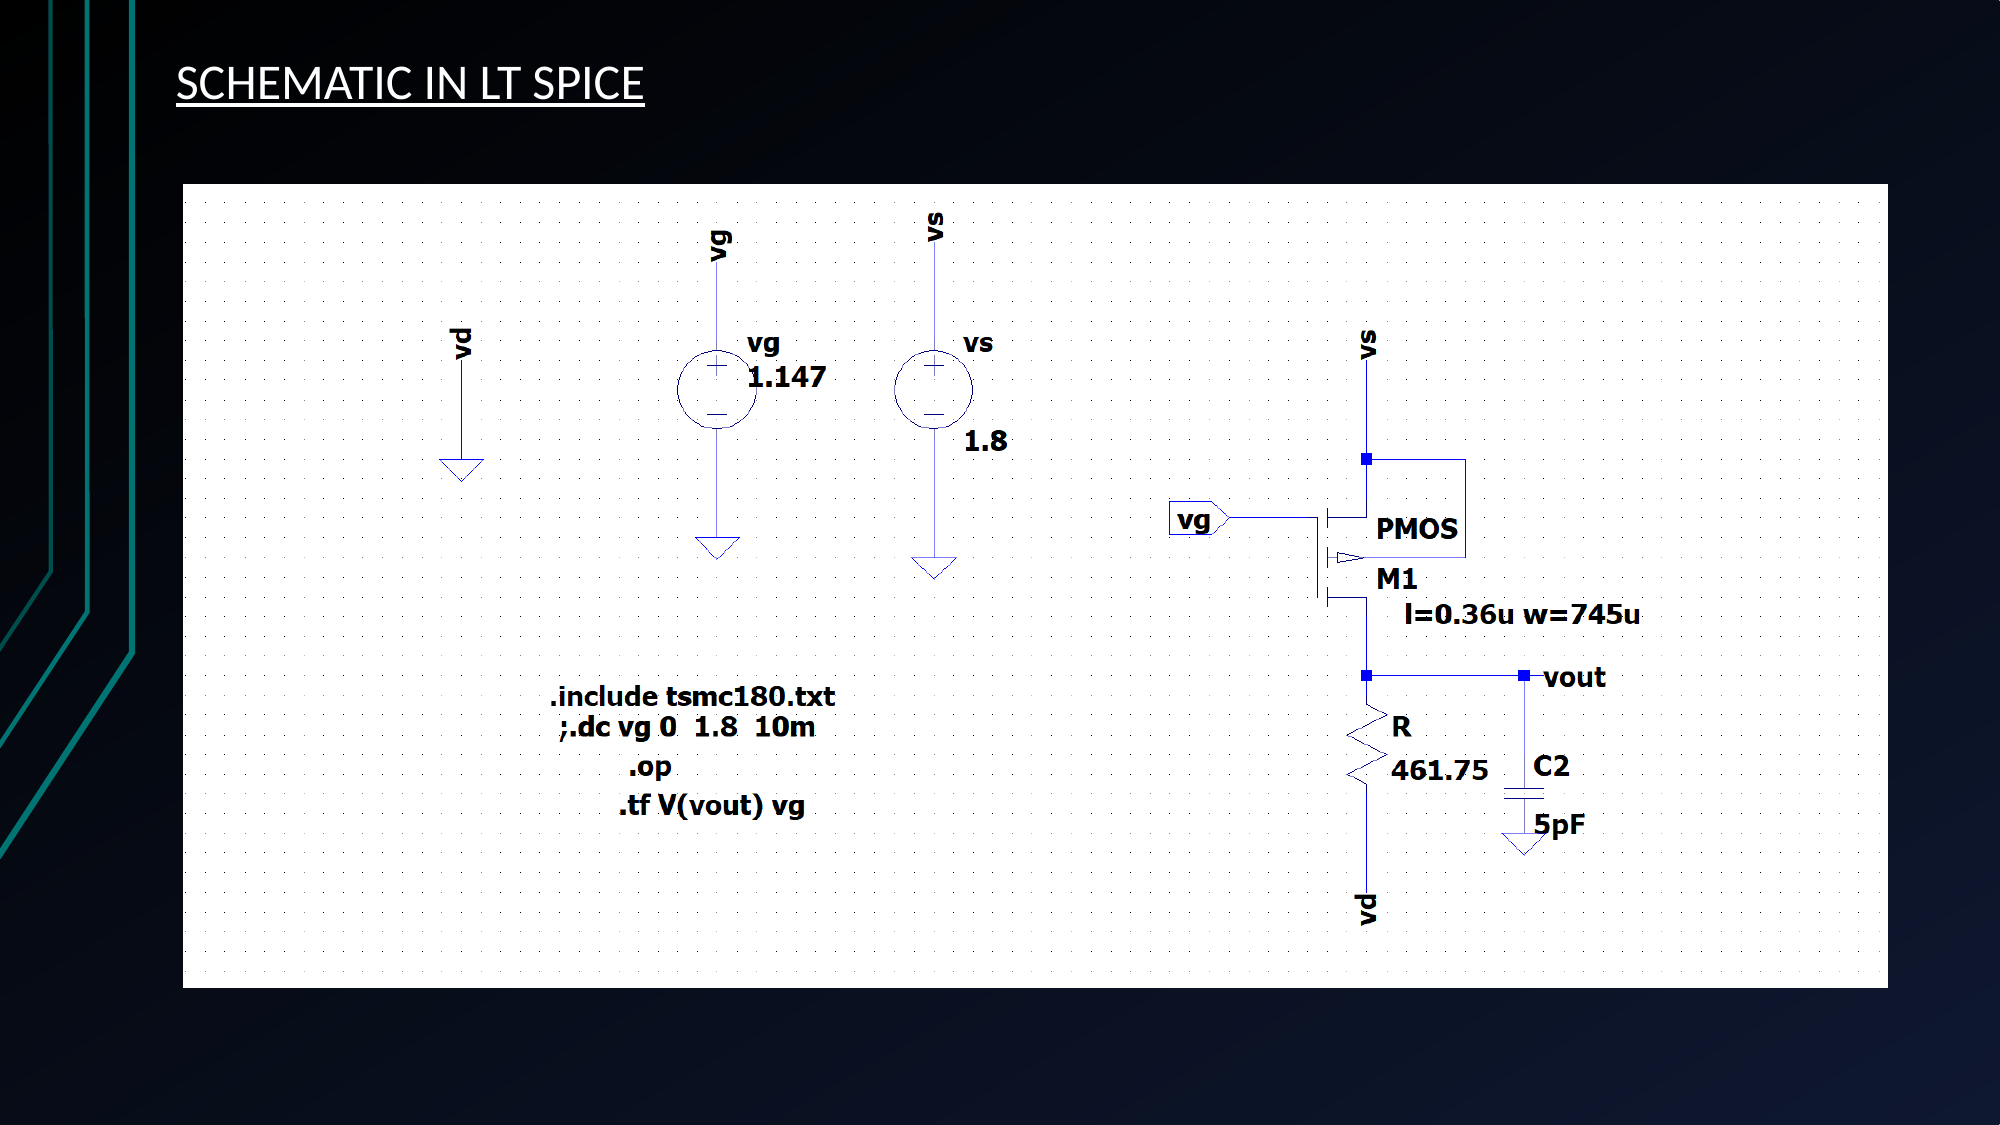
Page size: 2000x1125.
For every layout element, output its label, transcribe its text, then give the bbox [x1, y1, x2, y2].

text_box SCHEMATIC IN LT SPICE [160, 42, 1187, 118]
picture [182, 184, 1888, 988]
